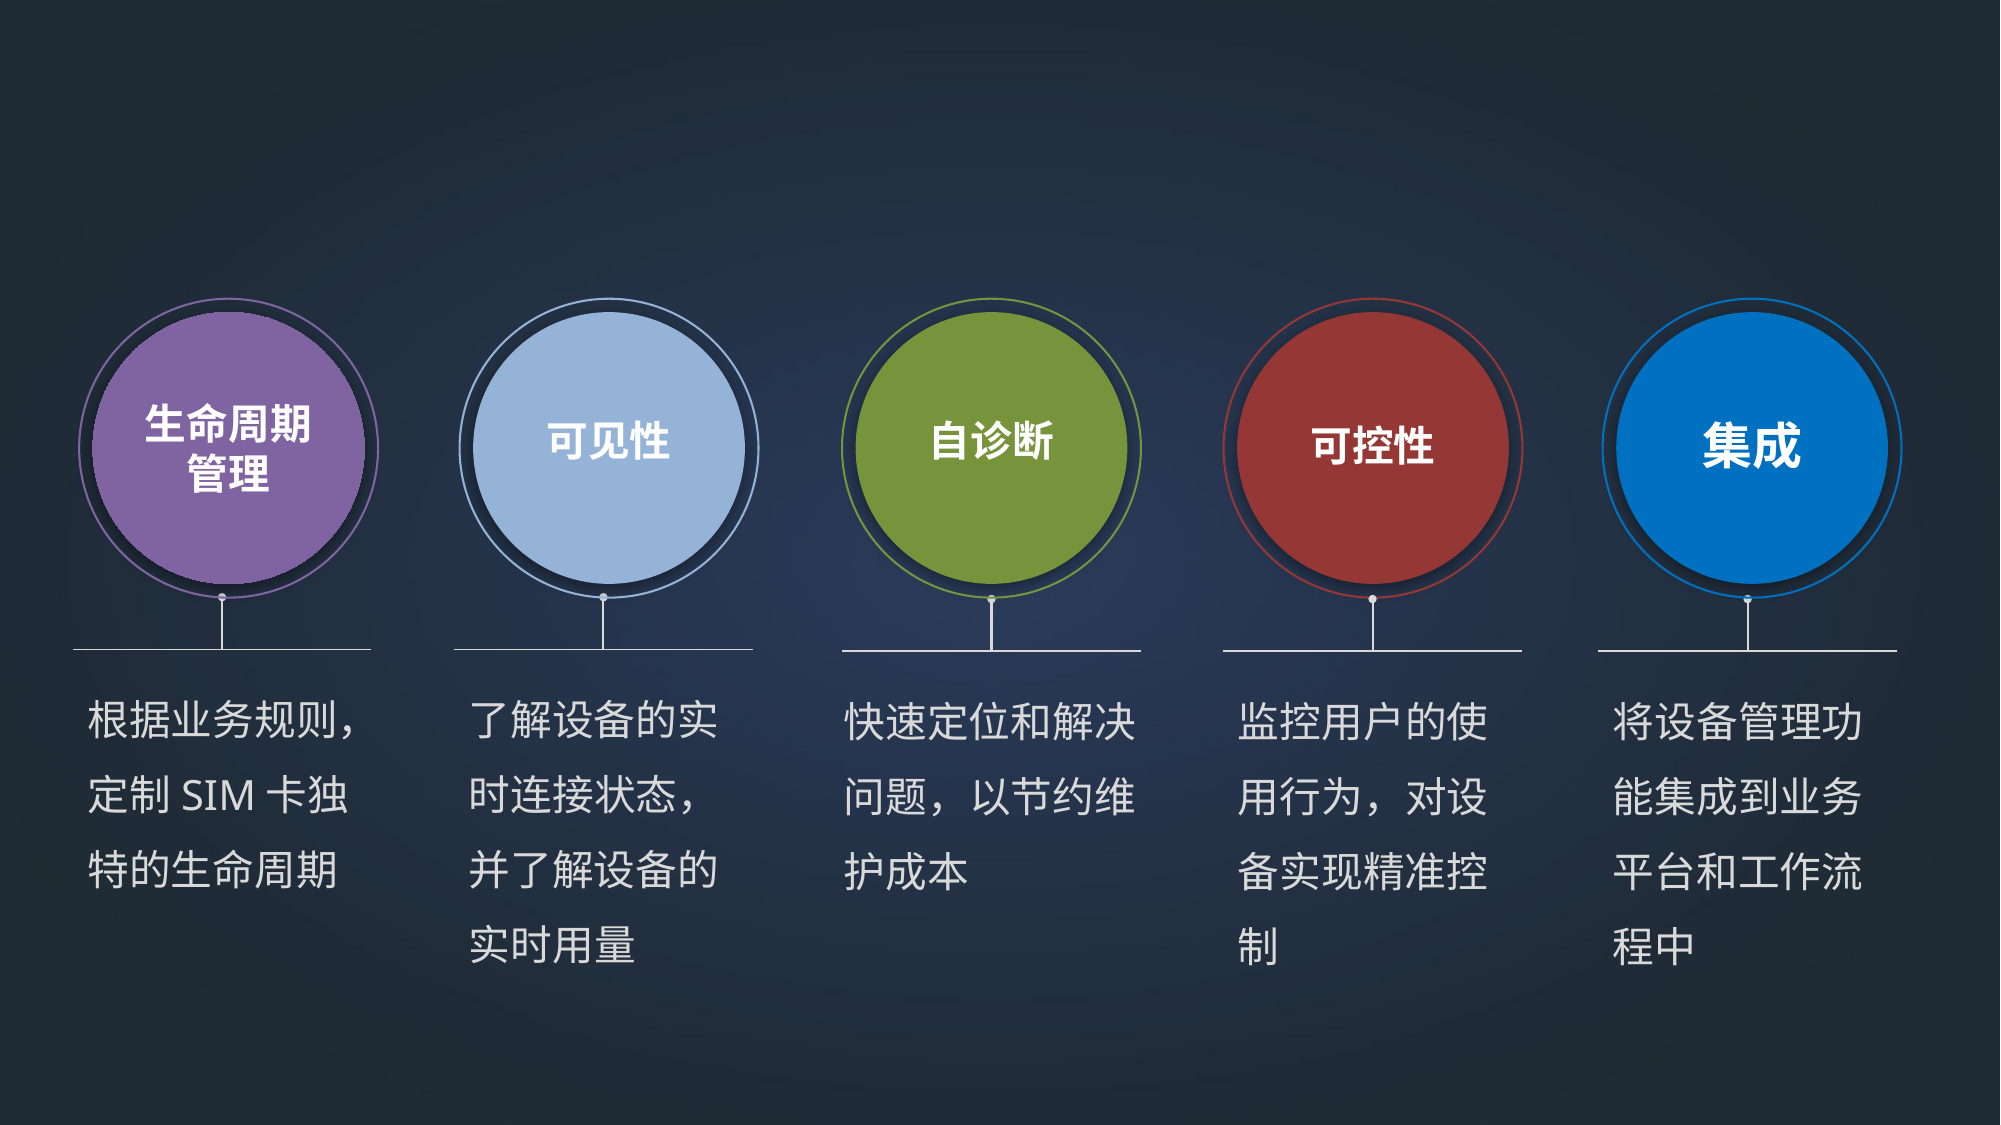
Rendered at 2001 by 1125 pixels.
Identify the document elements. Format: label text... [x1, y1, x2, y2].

text_box 快速定位和解决问题，以节约维护成本 [828, 663, 1172, 904]
picture [0, 0, 2000, 1125]
text_box [79, 298, 379, 597]
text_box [842, 599, 1141, 651]
text_box [459, 298, 759, 597]
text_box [1223, 599, 1522, 651]
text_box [72, 597, 372, 650]
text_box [454, 597, 753, 650]
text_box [1598, 599, 1897, 651]
text_box 将设备管理功能集成到业务平台和工作流程中 [1598, 663, 1897, 979]
text_box [842, 298, 1141, 598]
text_box [1602, 298, 1902, 598]
text_box 监控用户的使用行为，对设备实现精准控制 [1223, 663, 1522, 979]
text_box 了解设备的实时连接状态，并了解设备的实时用量 [453, 661, 753, 977]
text_box [1223, 298, 1523, 598]
text_box 根据业务规则，定制SIM卡独特的生命周期 [72, 661, 392, 902]
